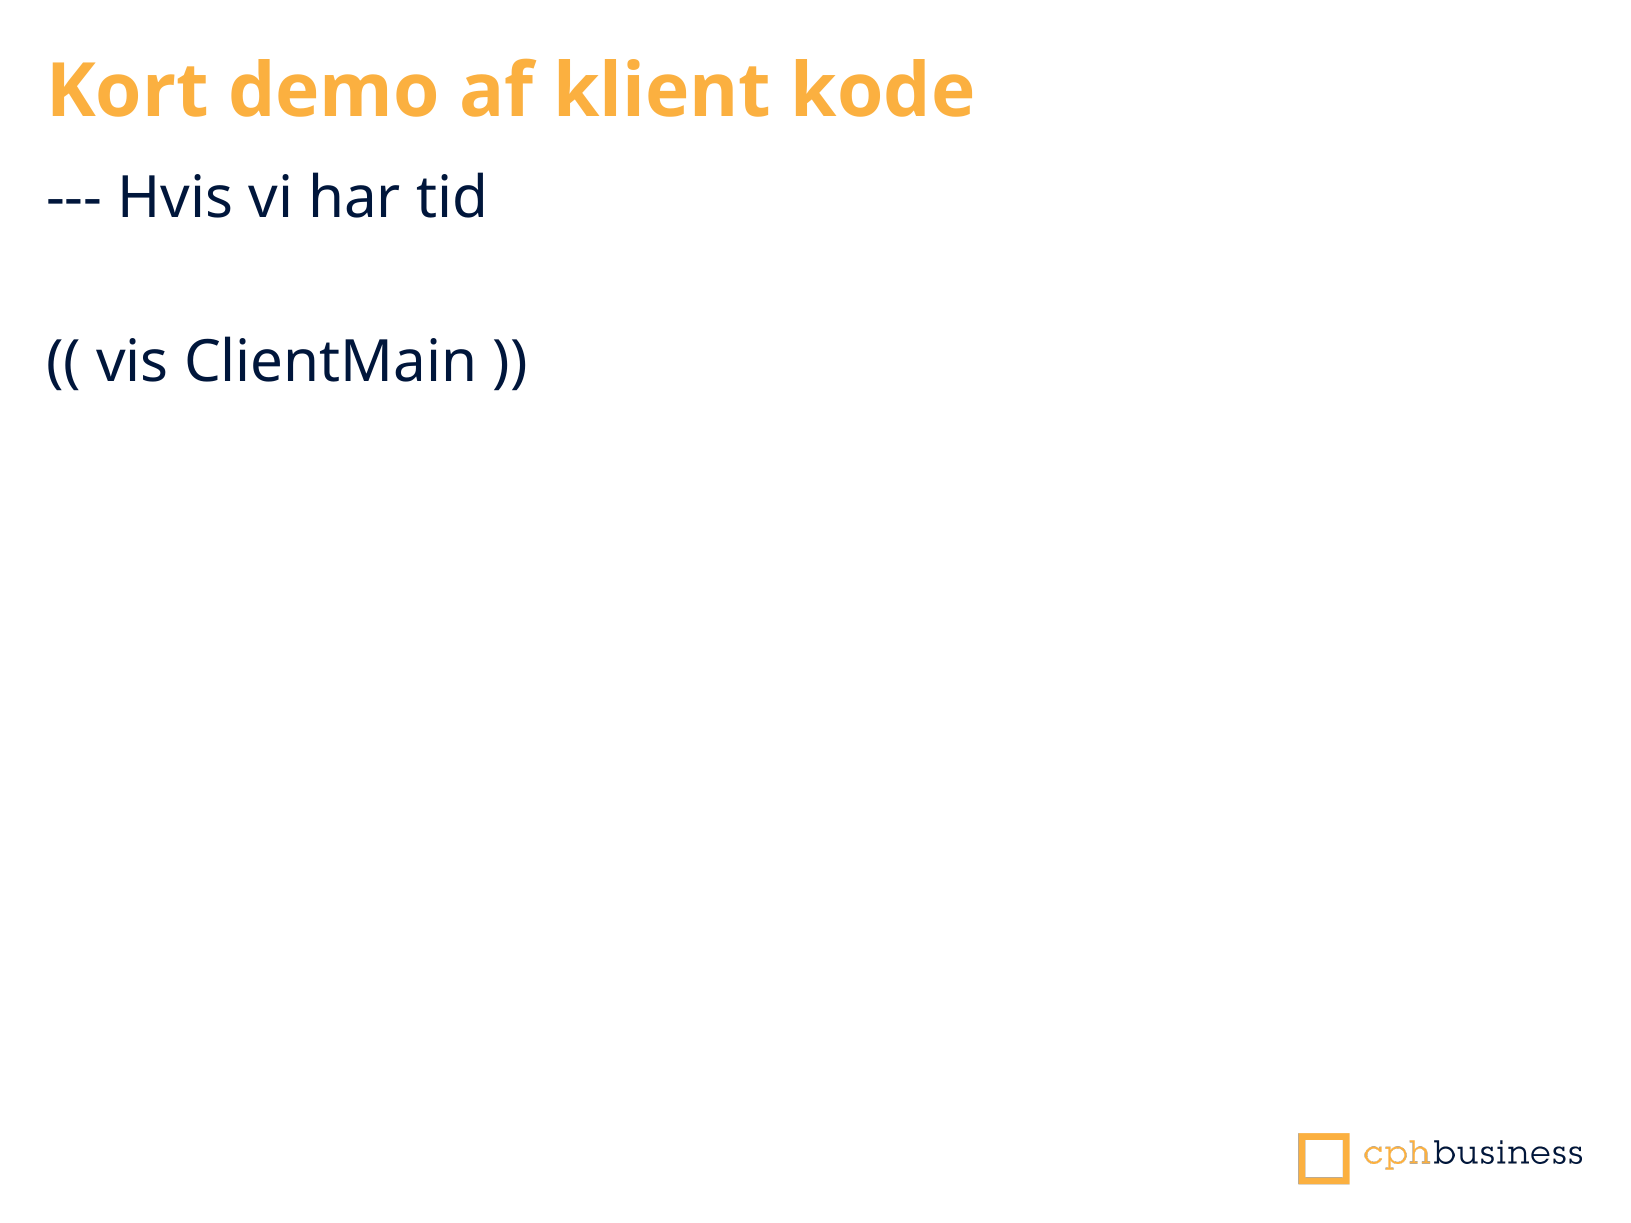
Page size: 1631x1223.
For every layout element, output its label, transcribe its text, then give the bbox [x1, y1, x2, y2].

list --- Hvis vi har tid (( vis ClientMain )) [31, 152, 1607, 1126]
picture [1247, 1082, 1631, 1223]
list Kort demo af klient kode [31, 33, 1607, 137]
